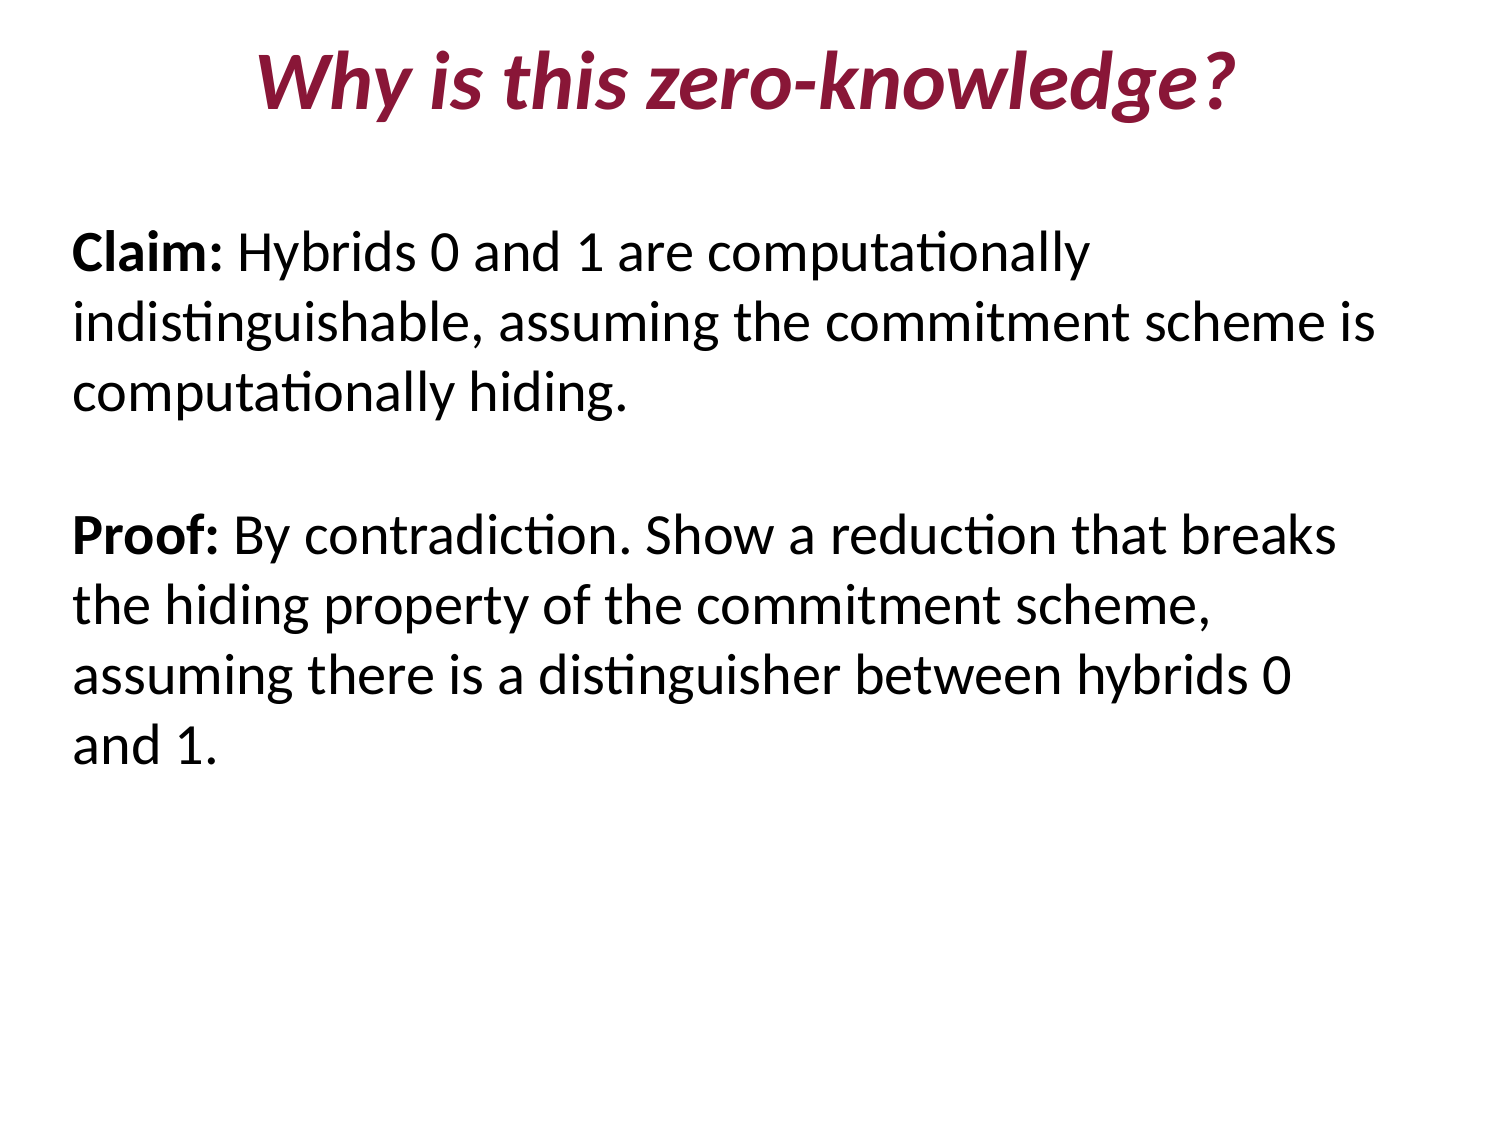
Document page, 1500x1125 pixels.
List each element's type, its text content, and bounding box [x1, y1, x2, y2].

text_box Proof: By contradiction. Show a reduction that breaks the hiding property of the commitment scheme, assuming there is a distinguisher between hybrids 0 and 1. [57, 488, 1388, 784]
text_box Why is this zero-knowledge? [0, 19, 1495, 149]
text_box Claim: Hybrids 0 and 1 are computationally indistinguishable, assuming the commitment scheme is computationally hiding. [57, 205, 1435, 431]
